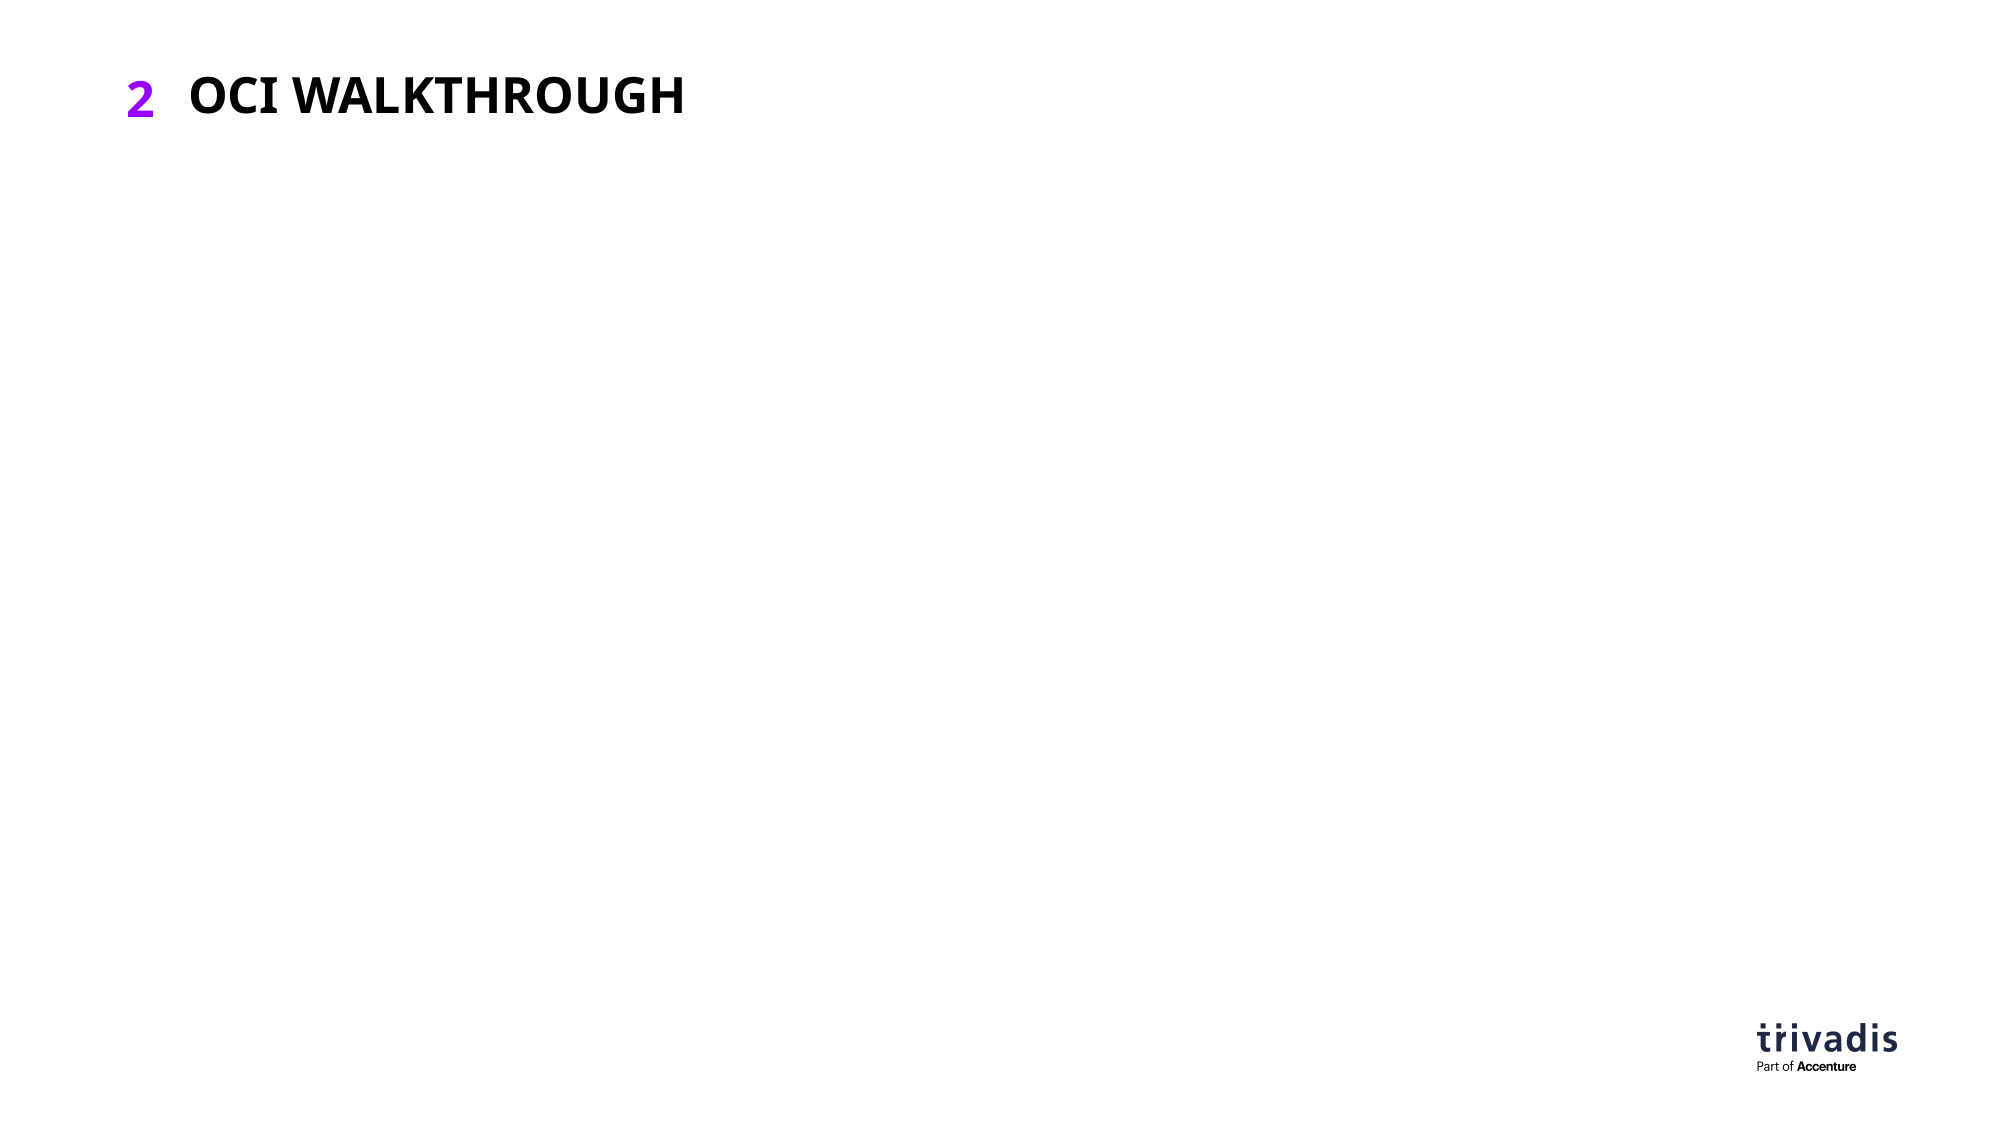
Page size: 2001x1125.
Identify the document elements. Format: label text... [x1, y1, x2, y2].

title OCI Walkthrough [170, 63, 1933, 136]
picture [1757, 1023, 1897, 1071]
